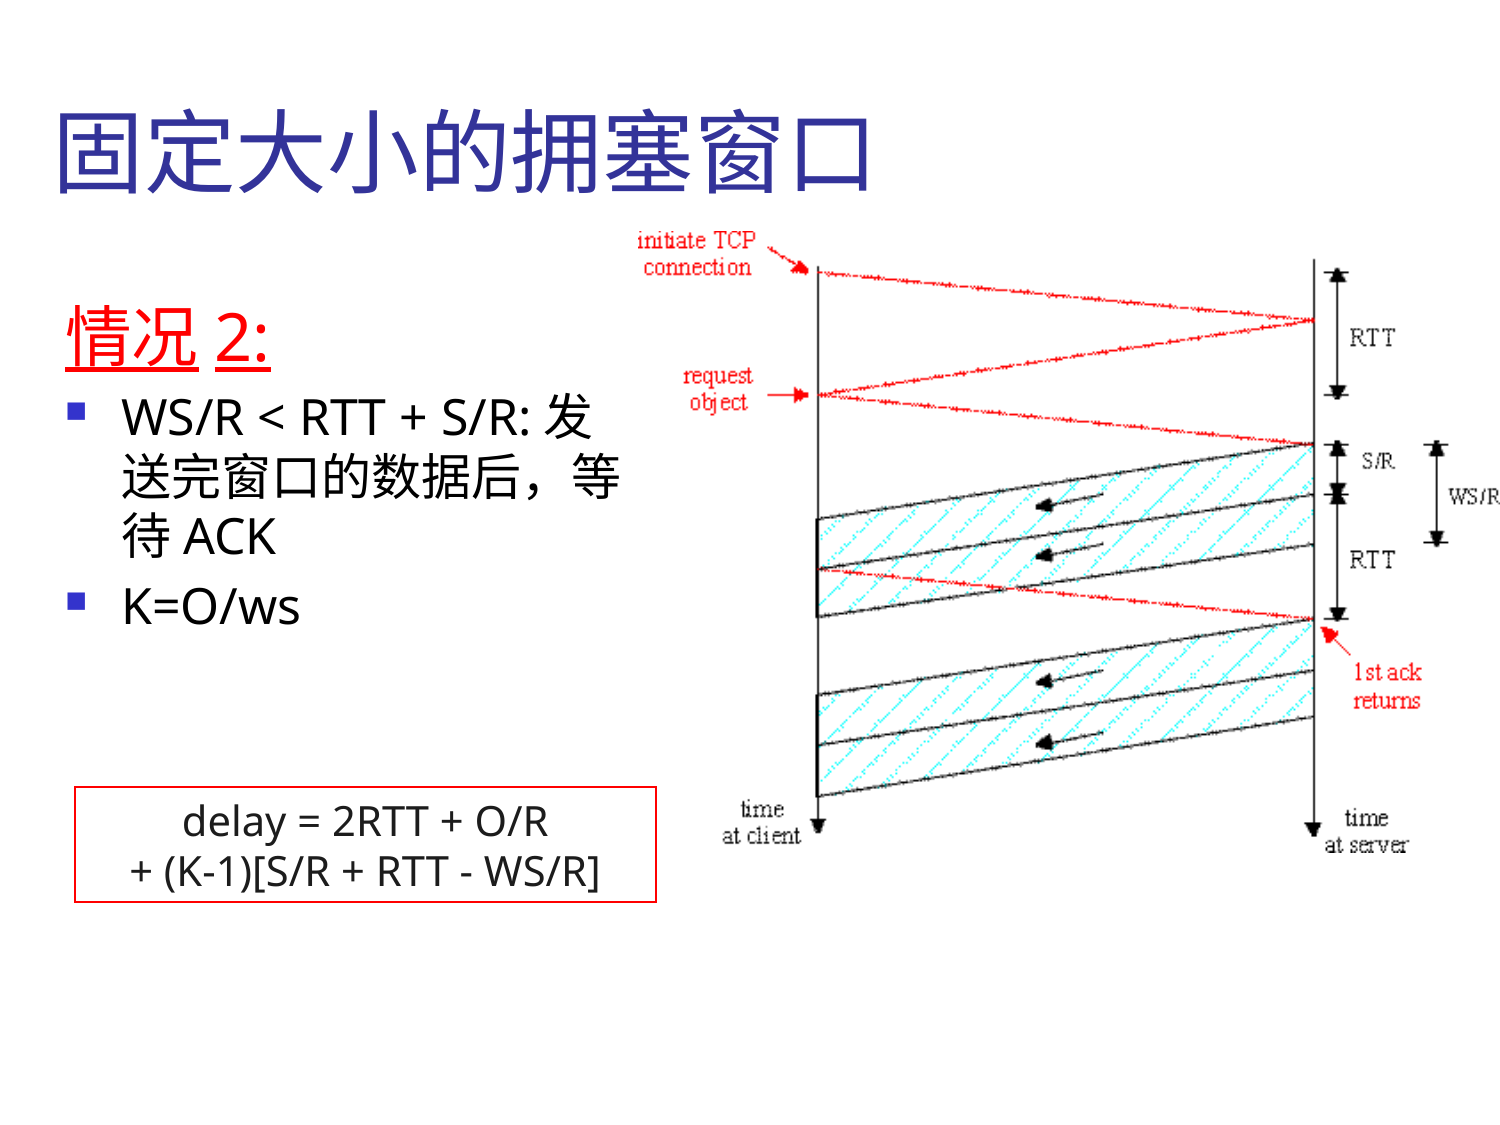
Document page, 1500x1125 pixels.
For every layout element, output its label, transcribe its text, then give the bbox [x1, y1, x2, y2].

title 固定大小的拥塞窗口 [37, 24, 1313, 213]
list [638, 231, 1500, 853]
list 情况2: WS/R < RTT + S/R:发送完窗口的数据后，等待ACK K=O/ws [49, 287, 633, 601]
text_box delay = 2RTT + O/R + (K-1)[S/R + RTT - WS/R] [74, 786, 656, 902]
